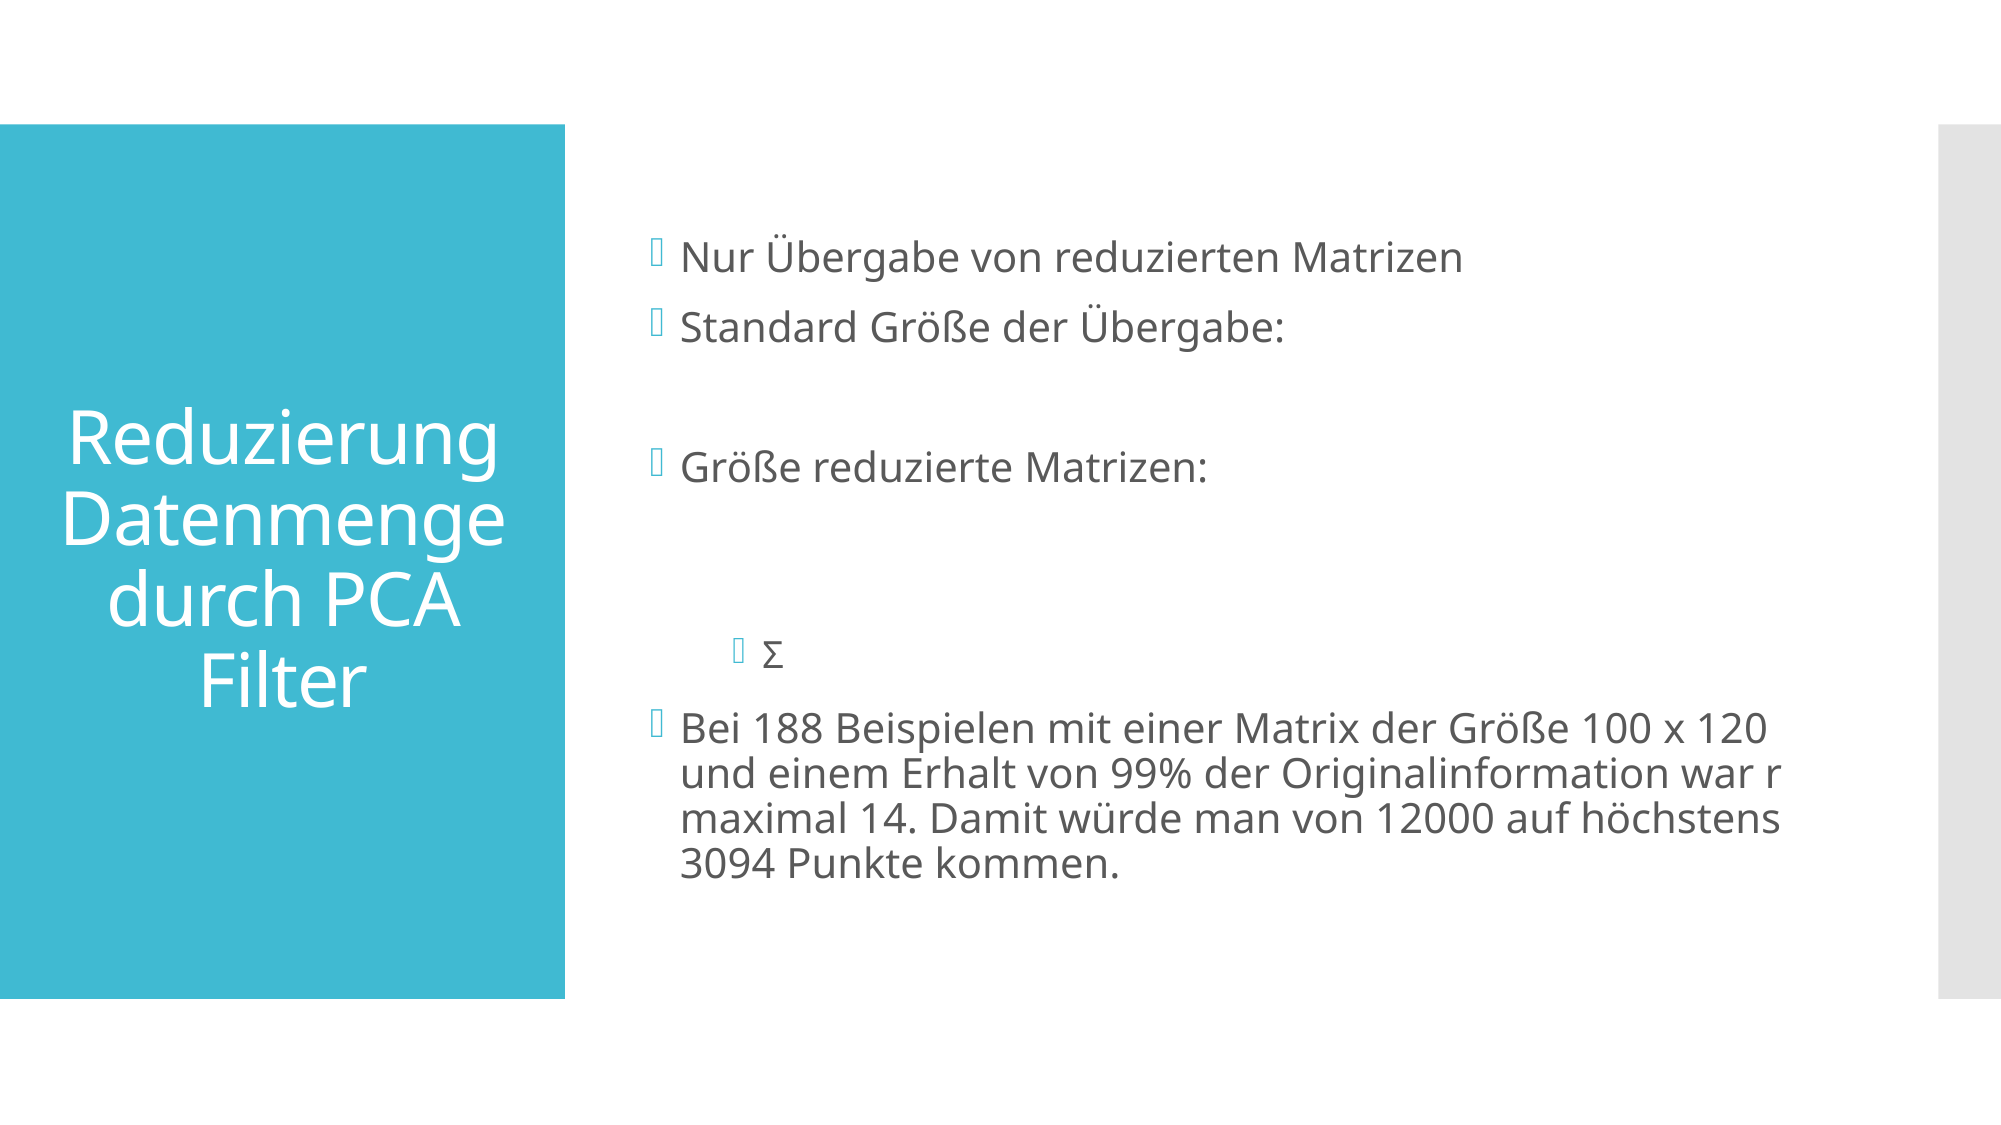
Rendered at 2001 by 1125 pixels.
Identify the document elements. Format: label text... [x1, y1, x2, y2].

title Reduzierung Datenmenge durch PCA Filter [41, 184, 525, 940]
